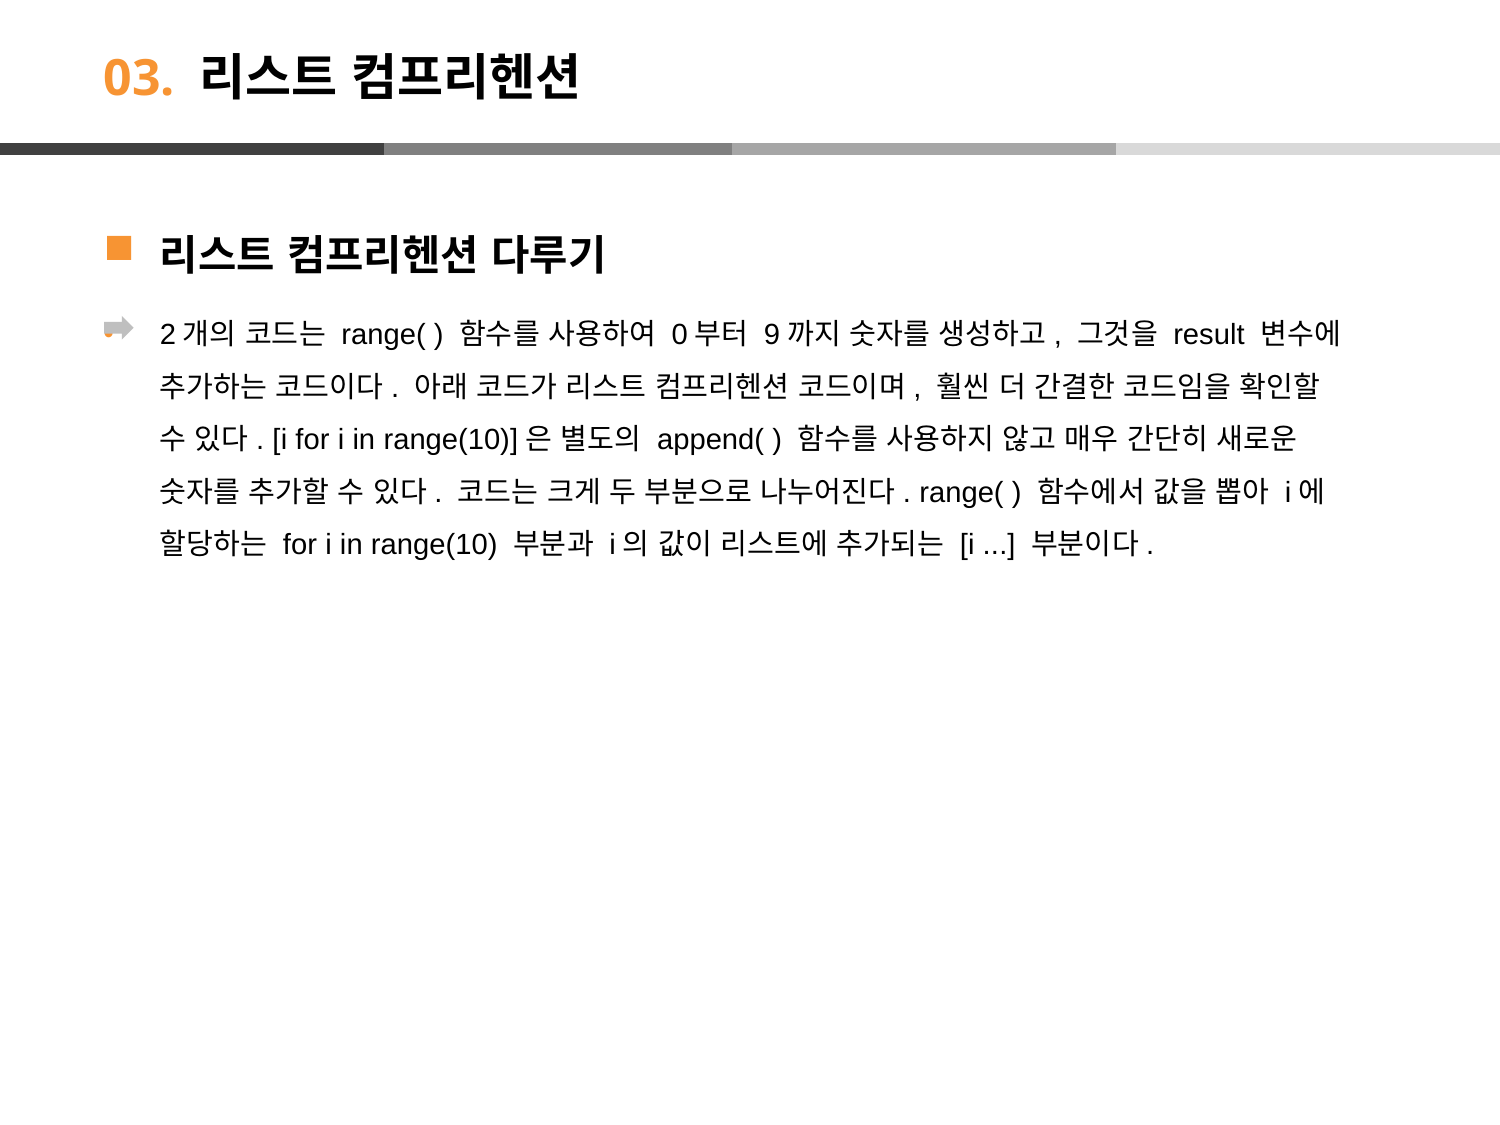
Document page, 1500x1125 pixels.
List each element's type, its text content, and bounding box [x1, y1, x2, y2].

title 03. 리스트 컴프리헨션 [88, 30, 1211, 121]
list 리스트 컴프리헨션 다루기 [88, 196, 1436, 386]
text_box 2개의 코드는 range( ) 함수를 사용하여 0부터 9까지 숫자를 생성하고, 그것을 result 변수에 추가하는 코드이다. 아래 코드가 리스트 컴프리헨션 코드이며, 훨씬 더 간결한 코드임을 확인할 수 있다. [i for i in range(10)]은 별도의 append( ) 함수를 사용하지 않고 매우 간단히 새로운 숫자를 추가할 수 있다. 코드는 크게 두 부분으로 나누어진다. range( ) 함수에서 값을 뽑아 i에 할당하는 for i in range(10) 부분과 i의 값이 리스트에 추가되는 [i ...] 부분이다. [88, 290, 1365, 480]
text_box [101, 314, 136, 342]
